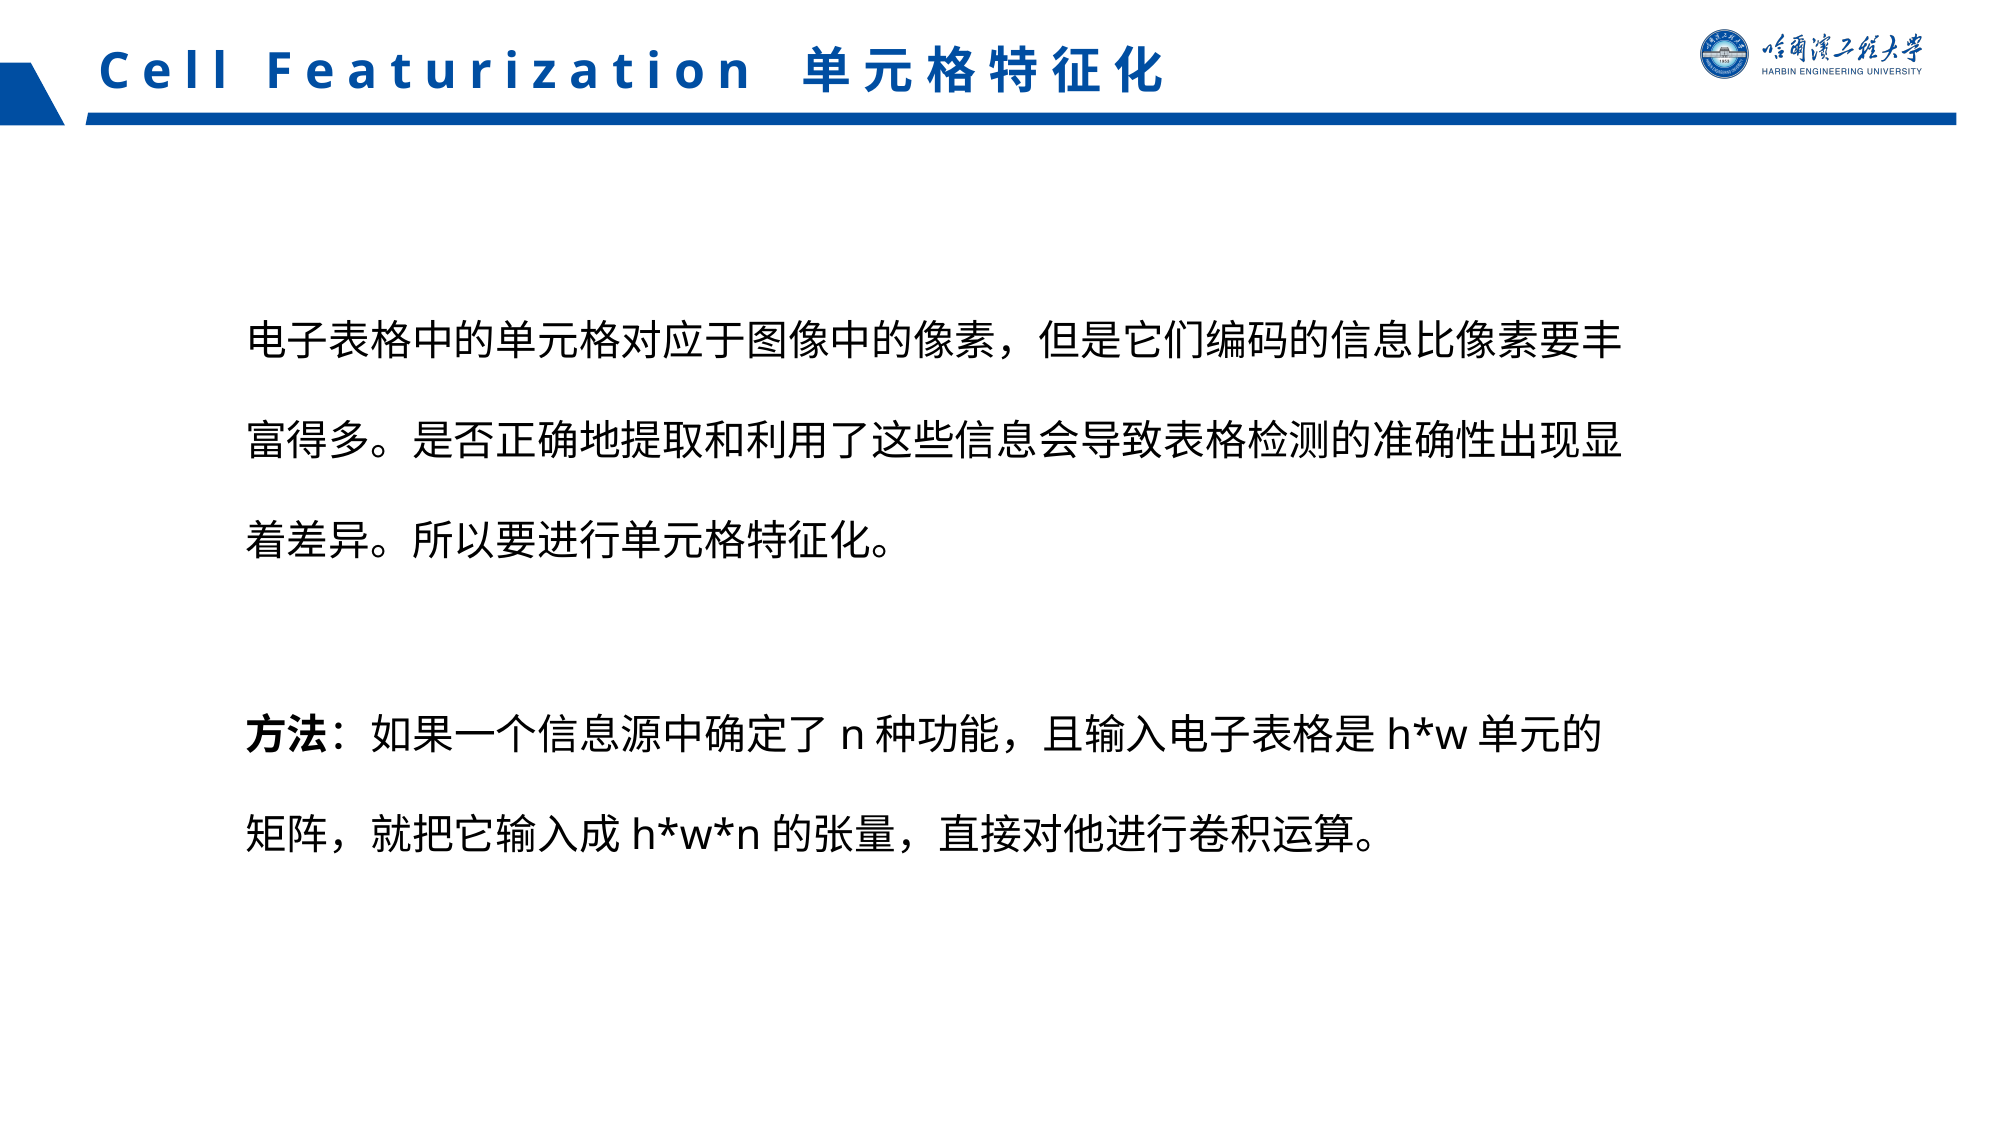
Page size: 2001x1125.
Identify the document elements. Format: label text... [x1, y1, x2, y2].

text_box 电子表格中的单元格对应于图像中的像素，但是它们编码的信息比像素要丰富得多。是否正确地提取和利用了这些信息会导致表格检测的准确性出现显着差异。所以要进行单元格特征化。 [230, 256, 1652, 572]
text_box 方法：如果一个信息源中确定了n种功能，且输入电子表格是h*w单元的矩阵，就把它输入成h*w*n的张量，直接对他进行卷积运算。 [230, 650, 1652, 866]
text_box [0, 61, 67, 127]
text_box [84, 111, 1958, 127]
text_box Cell Featurization 单元格特征化 [98, 37, 1374, 101]
picture [1689, 21, 1933, 87]
